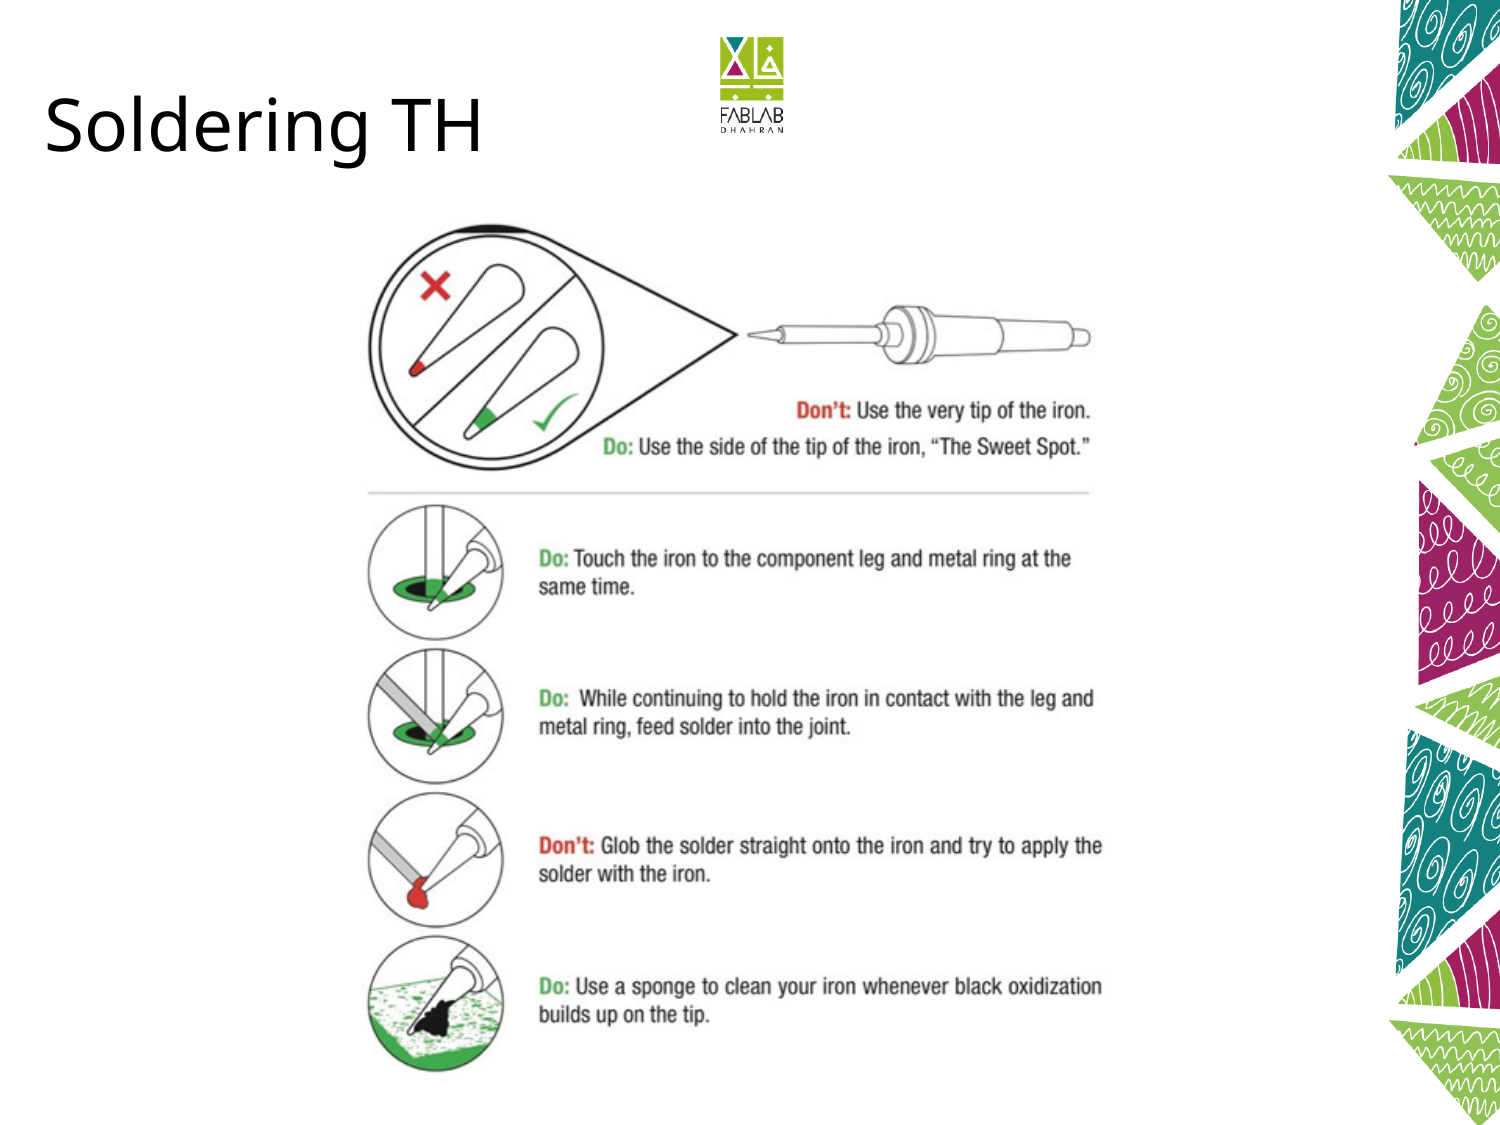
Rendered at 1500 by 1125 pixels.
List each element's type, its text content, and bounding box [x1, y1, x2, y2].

title Soldering TH [29, 19, 1324, 237]
picture [0, 0, 1500, 1125]
